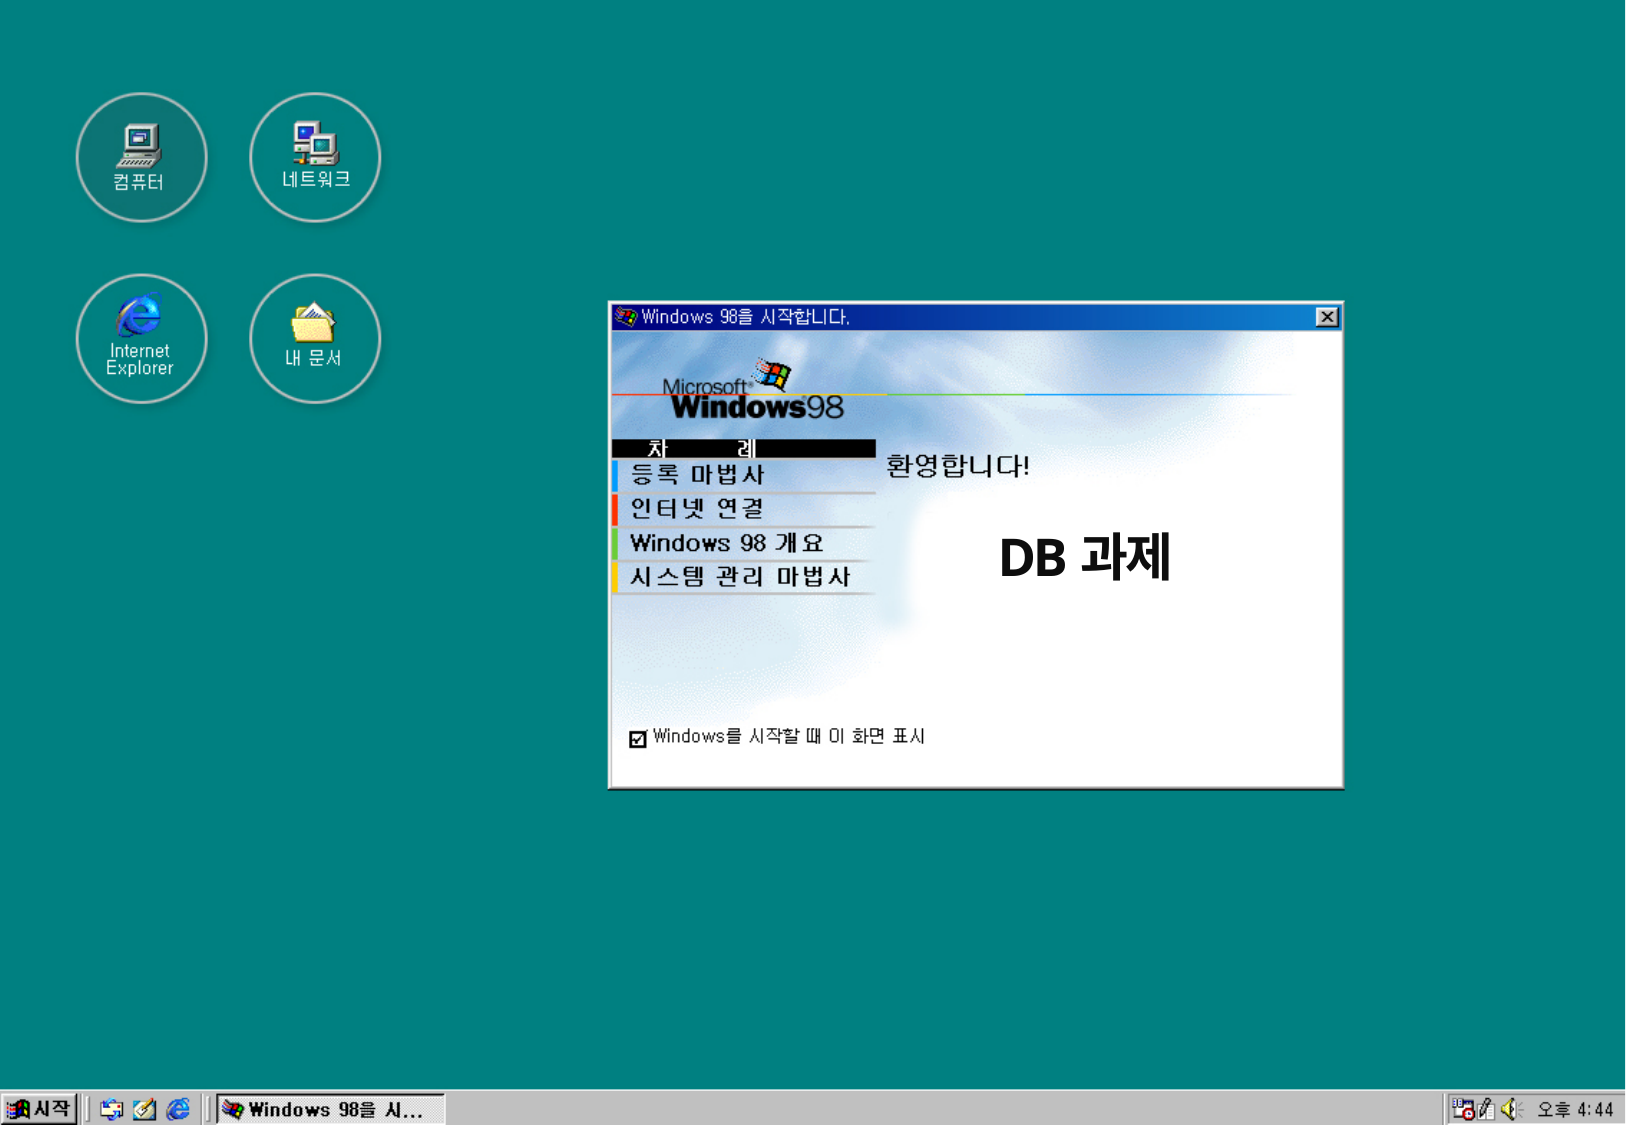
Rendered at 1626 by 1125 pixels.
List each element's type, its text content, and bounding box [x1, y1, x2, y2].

picture [0, 0, 1626, 1125]
text_box DB과제 [983, 516, 1316, 595]
